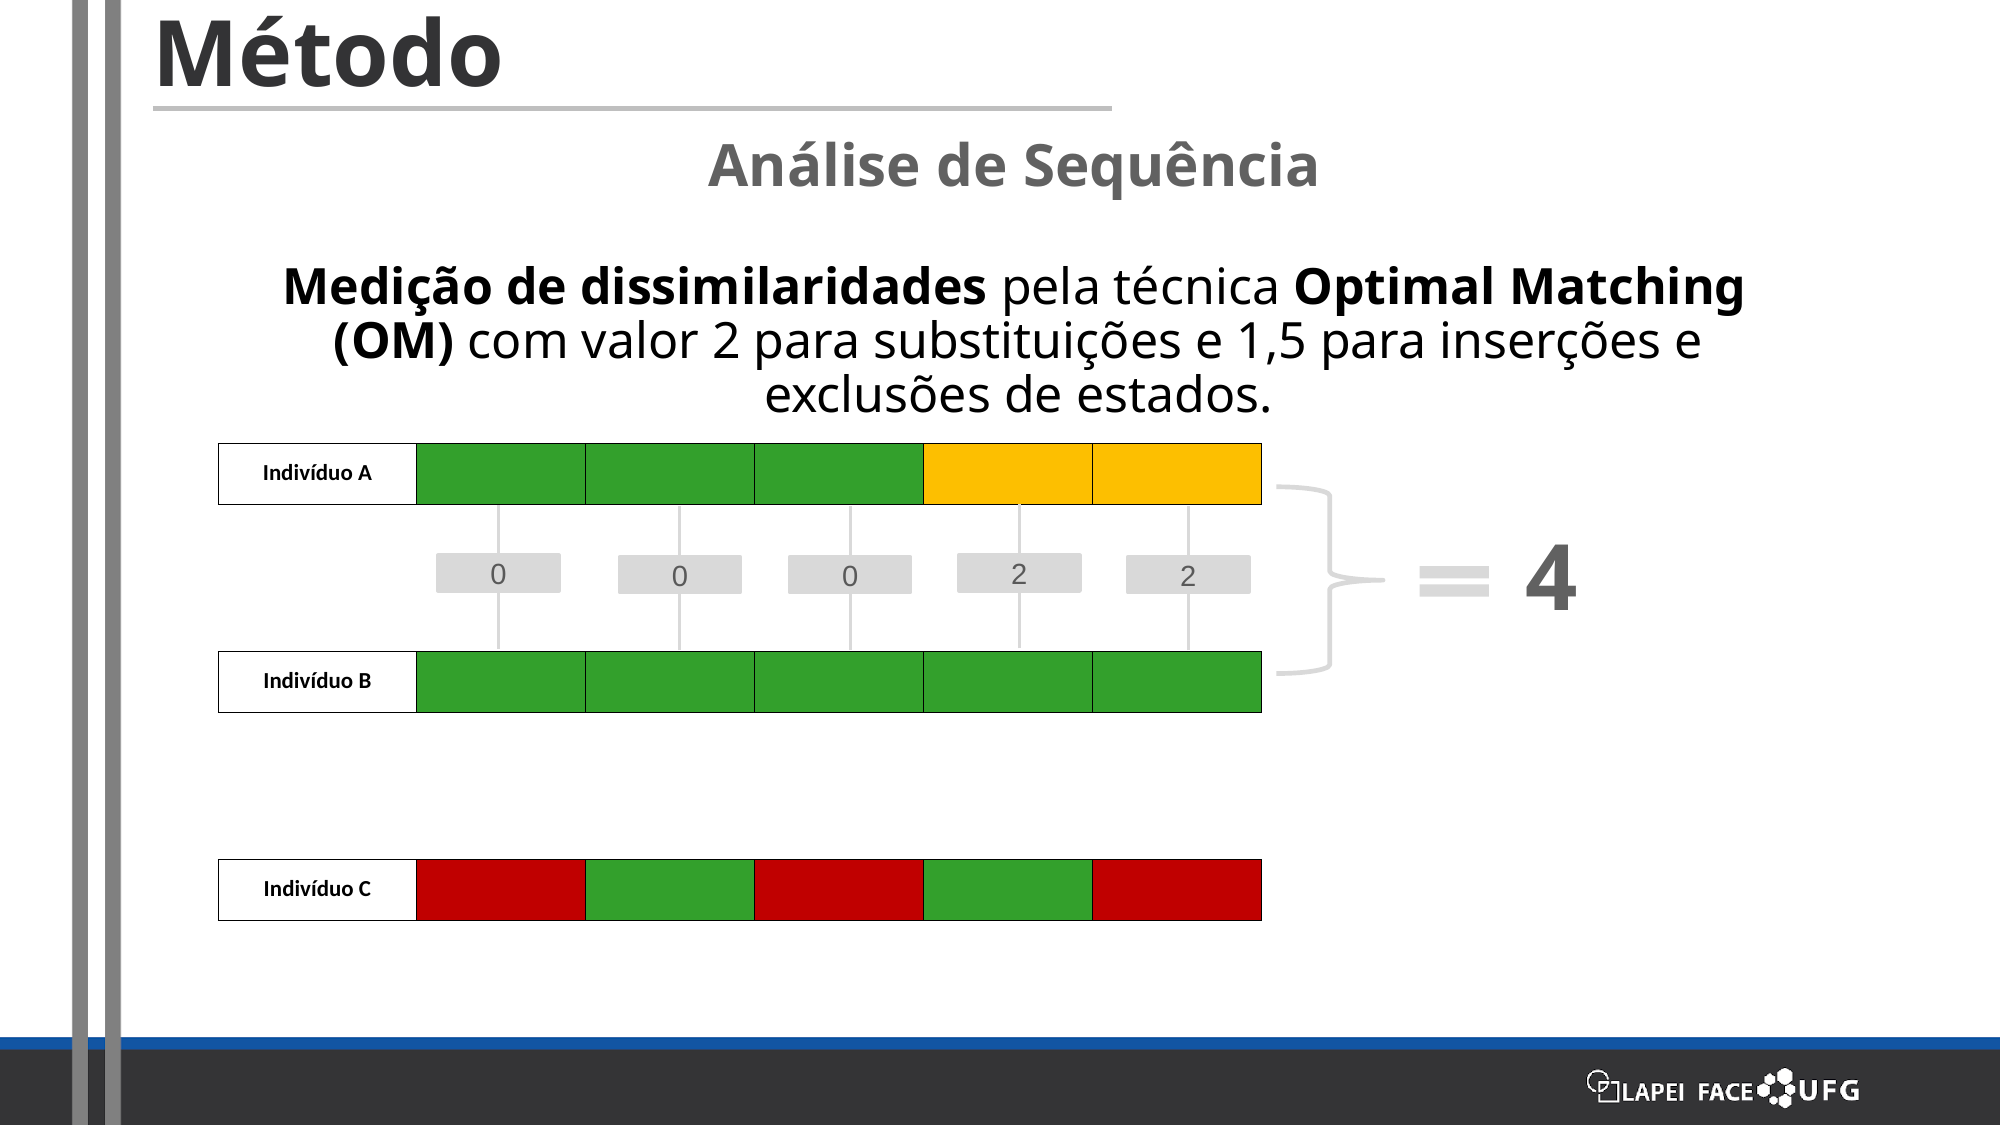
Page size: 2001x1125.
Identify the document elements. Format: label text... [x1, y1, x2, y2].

table_header [1093, 444, 1261, 504]
table_header [924, 652, 1092, 712]
table_header [586, 652, 754, 712]
list Análise de Sequência Medição de dissimilaridades pela técnica Optimal Matching (OM) com valor 2 para substituições e 1,5 para inserções e exclusões de estados. [190, 128, 1810, 246]
table_header [586, 860, 754, 920]
text_box 4 [1481, 523, 1573, 601]
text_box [1127, 505, 1249, 651]
table_header [924, 860, 1092, 920]
table_header [755, 444, 923, 504]
table_header [924, 444, 1092, 504]
text_box [1418, 564, 1481, 580]
table_header [1093, 860, 1261, 920]
table_header Indivíduo A [219, 444, 416, 504]
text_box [958, 504, 1080, 649]
table_header [417, 444, 585, 504]
table_header [417, 652, 585, 712]
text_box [619, 505, 741, 651]
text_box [437, 504, 559, 649]
table_header Indivíduo B [219, 652, 416, 712]
title Método [137, 0, 1863, 218]
table_header [417, 860, 585, 920]
table_header [755, 652, 923, 712]
table_header [1093, 652, 1261, 712]
text_box [1418, 582, 1481, 599]
table_header [755, 860, 923, 920]
text_box [1276, 486, 1384, 675]
table_header Indivíduo C [219, 860, 416, 920]
picture [0, 0, 2000, 1125]
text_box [789, 505, 911, 651]
table_header [586, 444, 754, 504]
